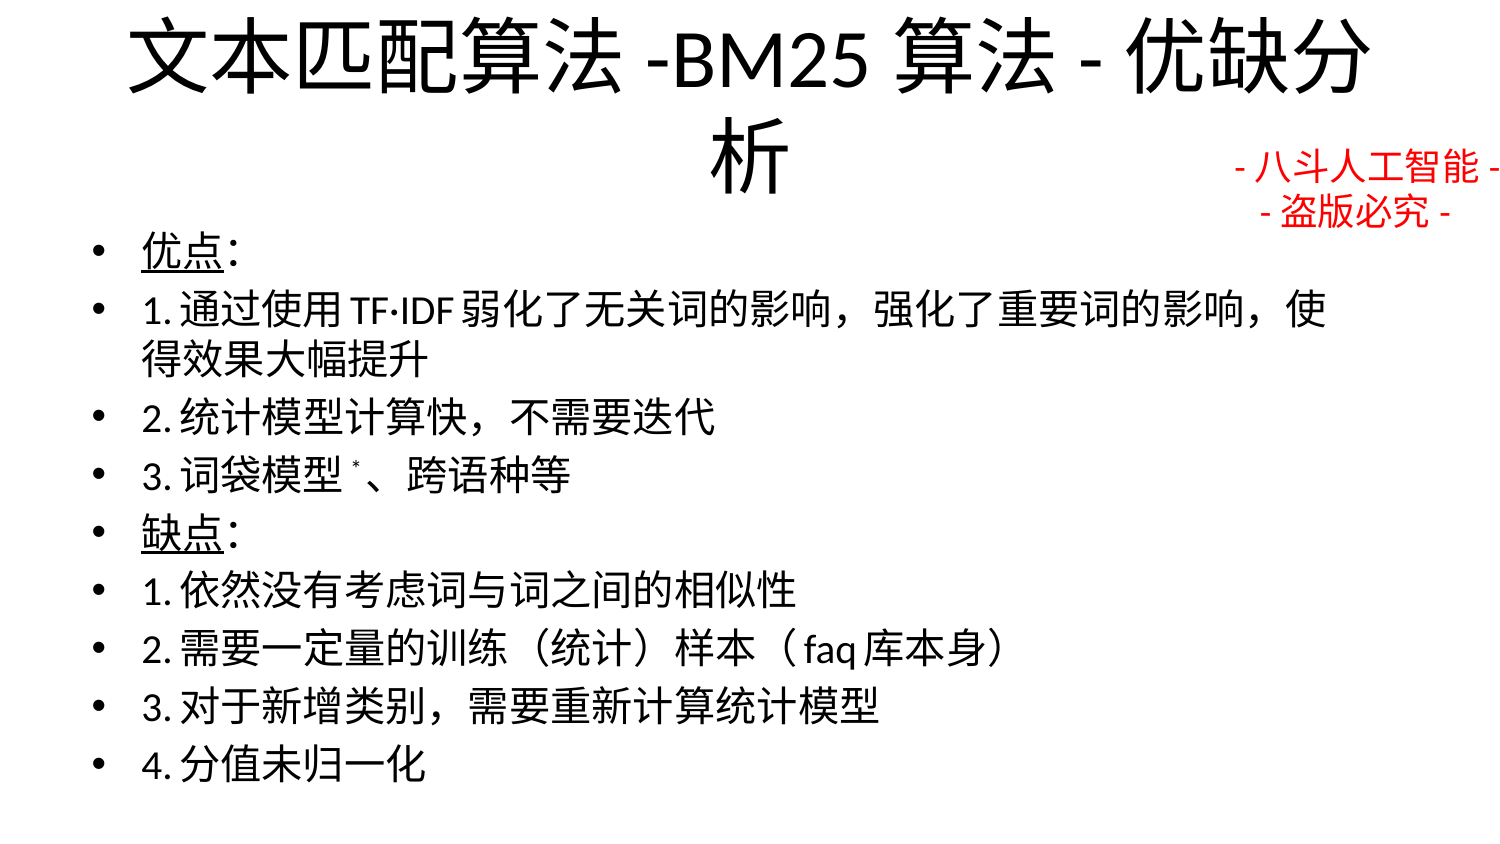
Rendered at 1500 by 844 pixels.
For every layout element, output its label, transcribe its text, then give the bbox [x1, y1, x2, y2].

list 优点： 1.通过使用TF·IDF弱化了无关词的影响，强化了重要词的影响，使得效果大幅提升 2.统计模型计算快，不需要迭代 3.词袋模型*、跨语种等 缺点： 1.依然没有考虑词与词之间的相似性 2.需要一定量的训练（统计）样本（faq库本身） 3.对于新增类别，需要重新计算统计模型 4.分值未归一化 [76, 218, 1352, 799]
title 文本匹配算法-BM25算法-优缺分析 [75, 33, 1425, 175]
text_box -八斗人工智能- -盗版必究- [1219, 135, 1500, 241]
